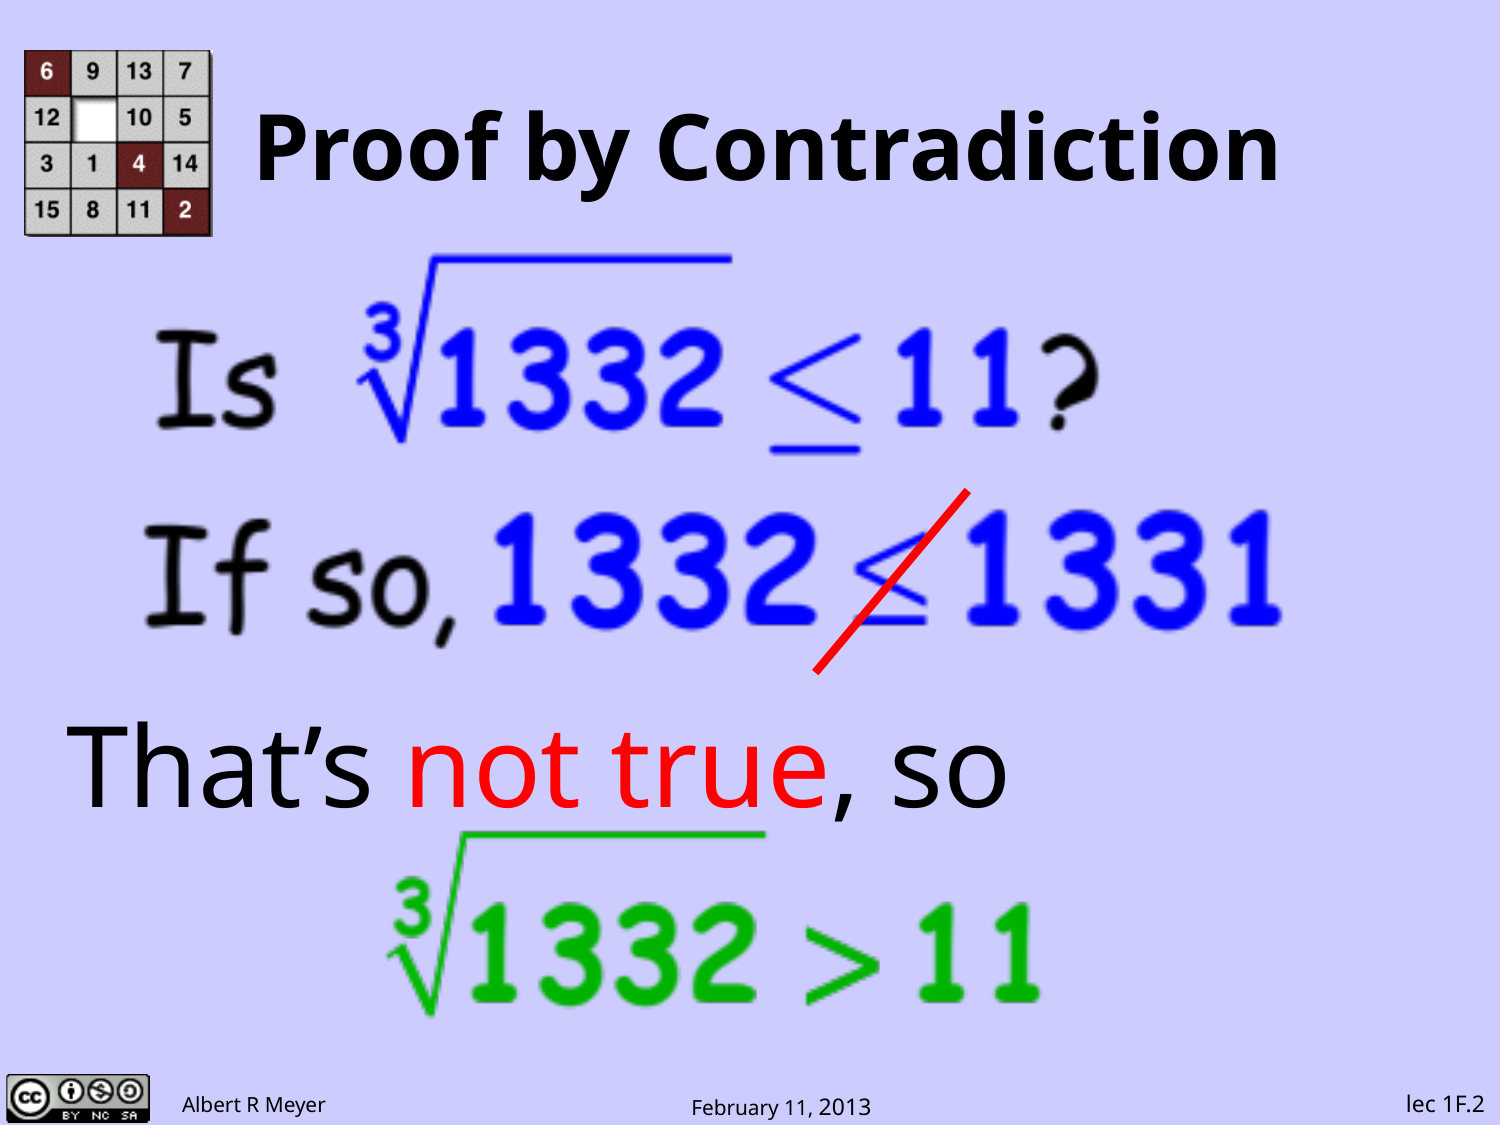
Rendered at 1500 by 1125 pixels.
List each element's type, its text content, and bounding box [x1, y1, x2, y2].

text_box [973, 499, 1291, 639]
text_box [379, 823, 1045, 1020]
picture [6, 1074, 150, 1123]
title Proof by Contradiction [237, 49, 1476, 238]
slide_number lec 1F.2 [1386, 1081, 1500, 1125]
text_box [136, 467, 1143, 670]
text_box That’s not true, so [51, 687, 1444, 837]
picture [24, 50, 213, 237]
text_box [815, 490, 969, 673]
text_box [148, 248, 1378, 470]
